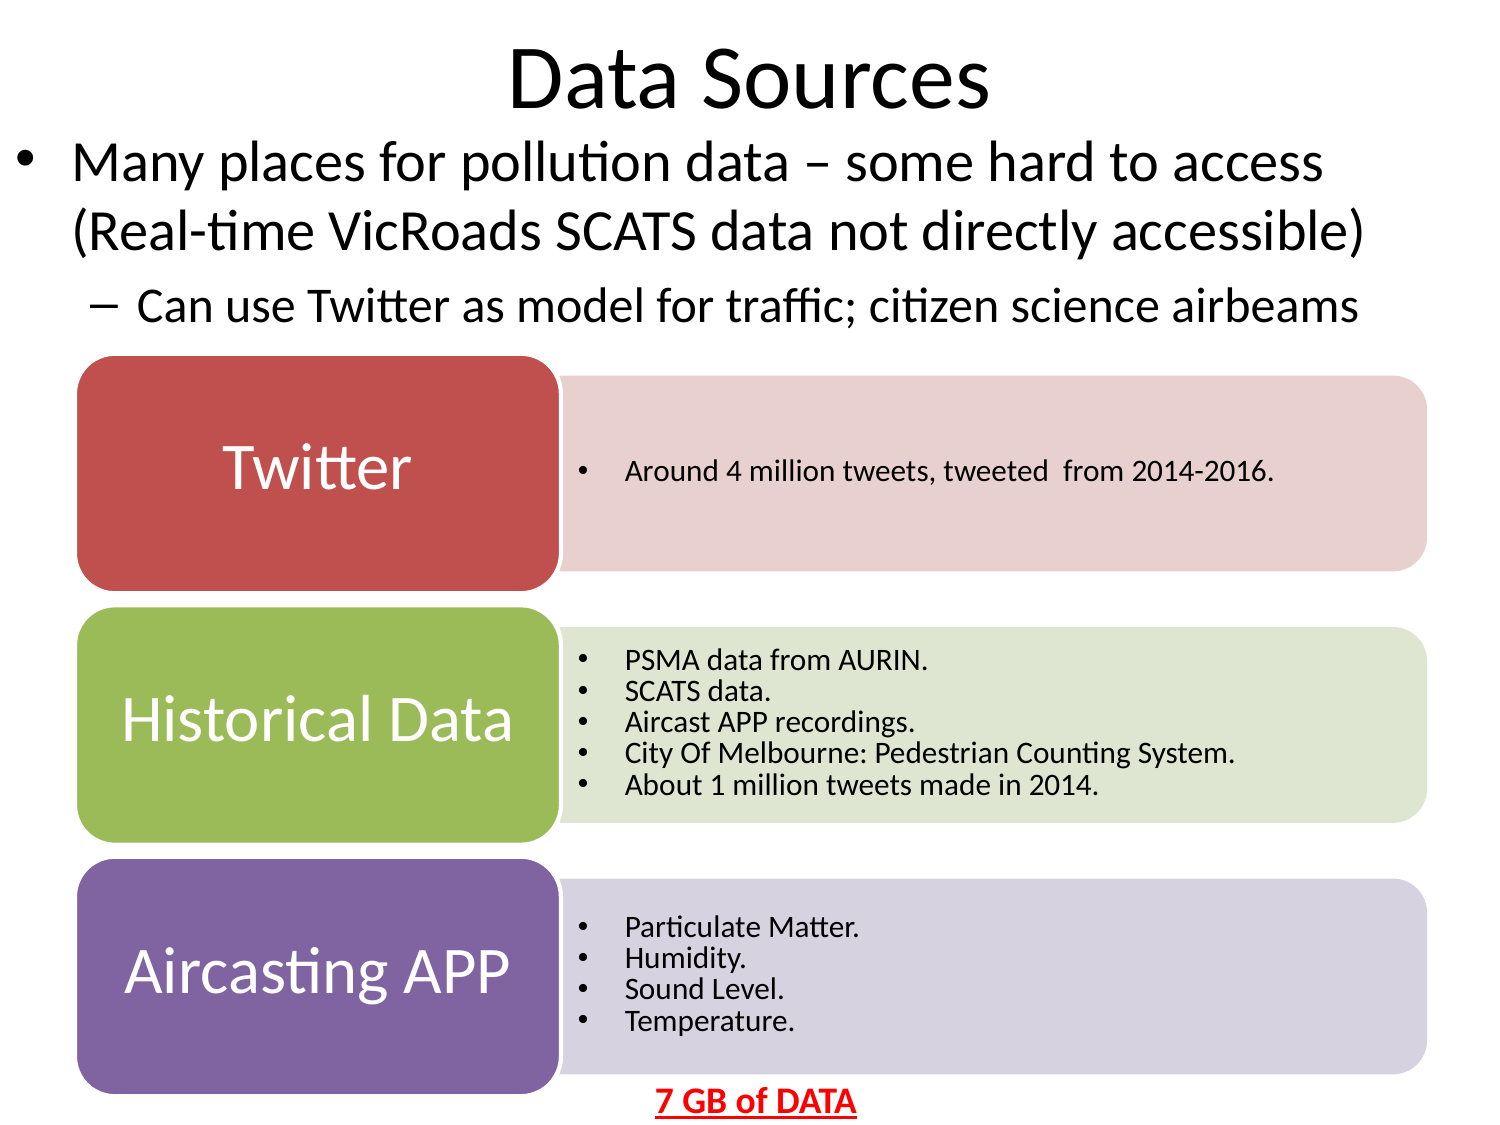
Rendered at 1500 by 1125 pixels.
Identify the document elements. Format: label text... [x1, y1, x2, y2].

text_box Many places for pollution data – some hard to access (Real-time VicRoads SCATS data not directly accessible) Can use Twitter as model for traffic; citizen science airbeams [0, 115, 1447, 858]
text_box 7 GB of DATA [421, 1104, 1090, 1125]
title Data Sources [75, 7, 1425, 115]
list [74, 353, 1426, 1097]
